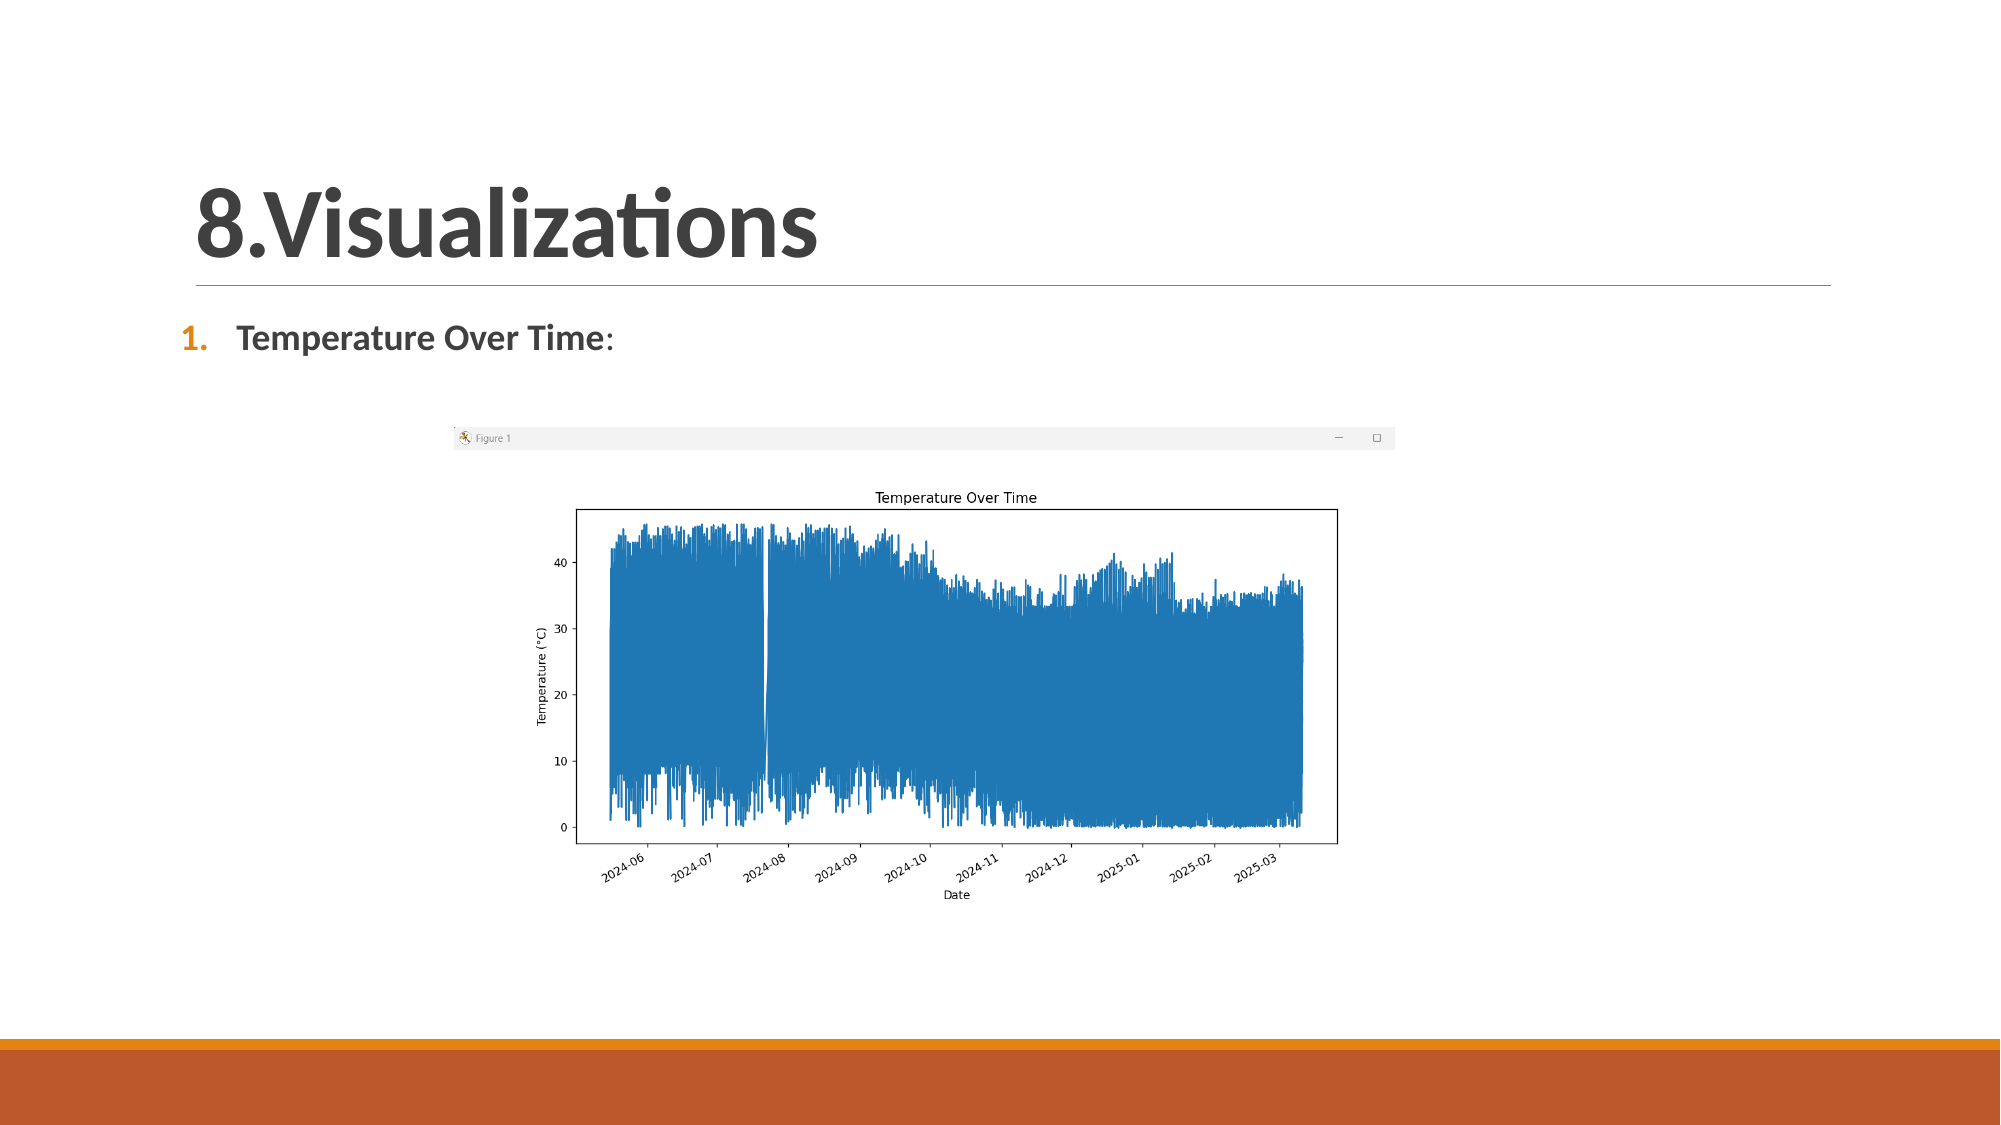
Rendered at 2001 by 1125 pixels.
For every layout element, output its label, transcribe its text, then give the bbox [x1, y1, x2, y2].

list Temperature Over Time: [180, 302, 1830, 963]
picture [453, 427, 1395, 924]
title 8.Visualizations [180, 47, 1830, 285]
